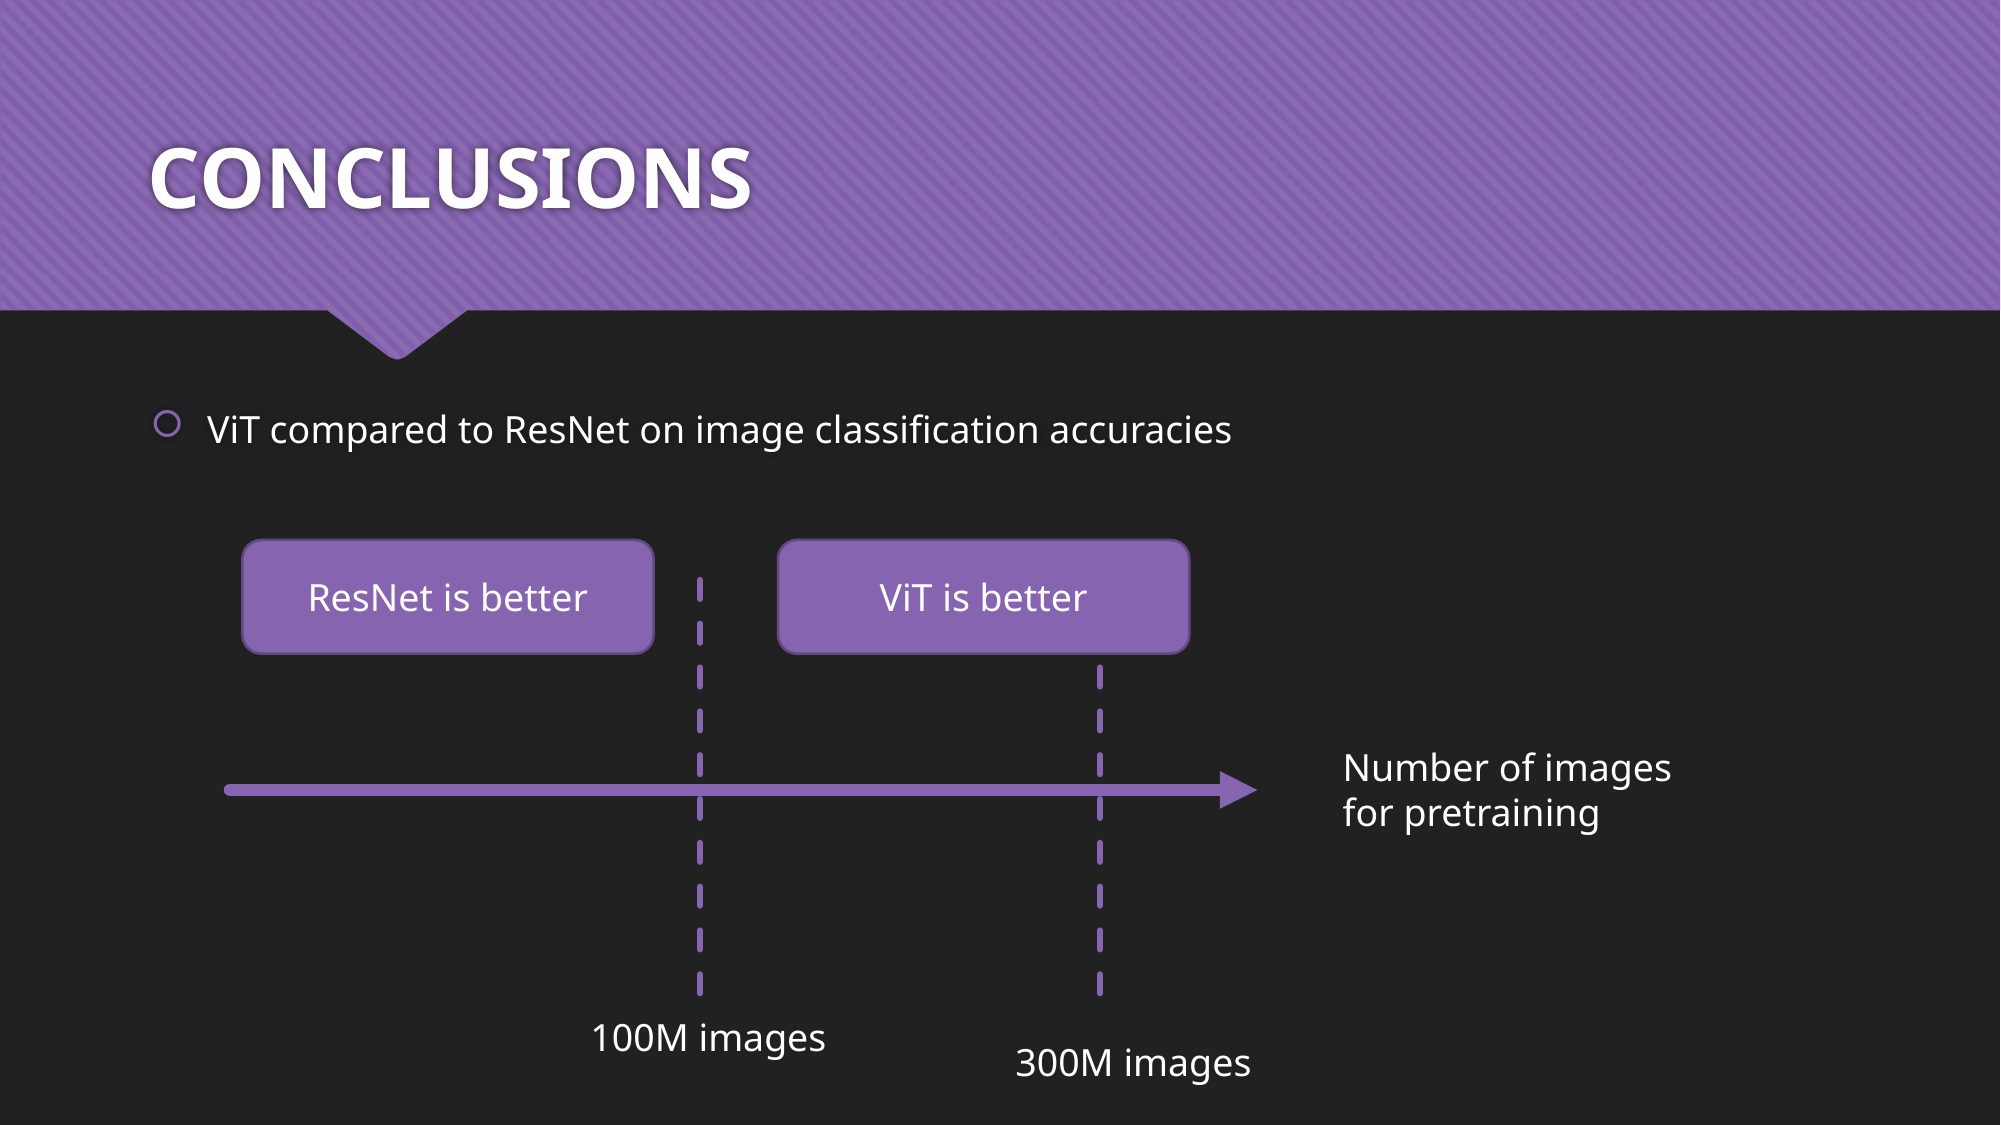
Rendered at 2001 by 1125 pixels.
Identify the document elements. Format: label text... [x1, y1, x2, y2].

text_box Number of images for pretraining [1327, 736, 1698, 842]
text_box ViT is better [776, 538, 1191, 655]
text_box 300M images [1000, 1031, 1267, 1091]
text_box ResNet is better [241, 538, 655, 655]
list ViT compared to ResNet on image classification accuracies [135, 294, 1868, 563]
text_box 100M images [575, 1006, 842, 1066]
title CONCLUSIONS [132, 73, 1868, 233]
